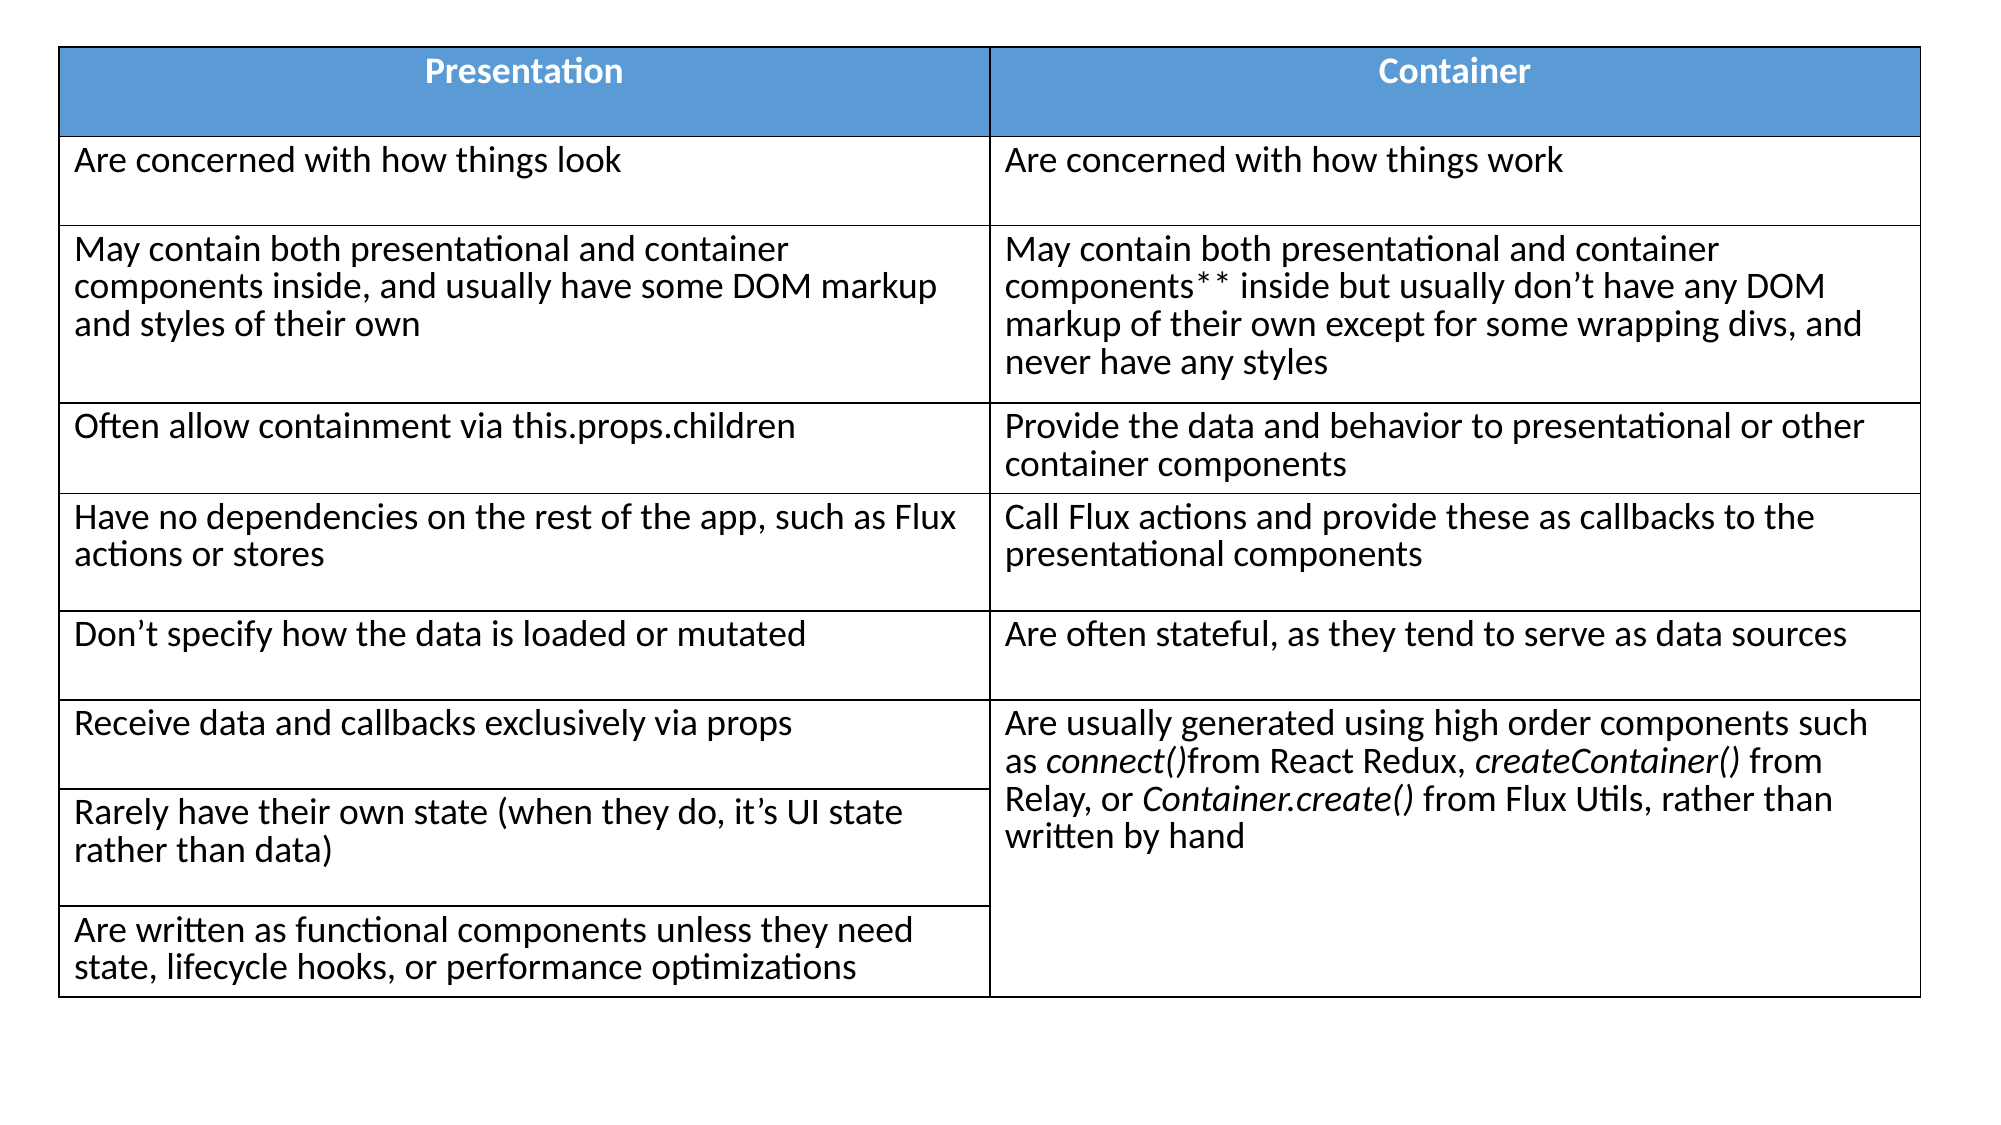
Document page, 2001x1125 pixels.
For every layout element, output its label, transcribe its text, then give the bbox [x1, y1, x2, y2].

table_cell Call Flux actions and provide these as callbacks to the presentational components [991, 494, 1920, 610]
table_cell Are concerned with how things look [60, 137, 989, 225]
table_cell Often allow containment via this.props.children [60, 404, 989, 493]
table_cell Rarely have their own state (when they do, it’s UI state rather than data) [60, 790, 989, 905]
table_header Container [991, 48, 1920, 136]
table_cell Receive data and callbacks exclusively via props [60, 701, 989, 788]
table_cell May contain both presentational and container components** inside but usually don’t have any DOM markup of their own except for some wrapping divs, and never have any styles [991, 226, 1920, 402]
table_cell Are usually generated using high order components such as connect()from React Redux, createContainer() from Relay, or Container.create() from Flux Utils, rather than written by hand [991, 701, 1920, 996]
table_cell Provide the data and behavior to presentational or other container components [991, 404, 1920, 493]
table_header Presentation [60, 48, 989, 136]
table_cell Don’t specify how the data is loaded or mutated [60, 612, 989, 699]
table_cell Are concerned with how things work [991, 137, 1920, 225]
table_cell May contain both presentational and container components inside, and usually have some DOM markup and styles of their own [60, 226, 989, 402]
table_cell Have no dependencies on the rest of the app, such as Flux actions or stores [60, 494, 989, 610]
table_cell Are written as functional components unless they need state, lifecycle hooks, or performance optimizations [60, 907, 989, 996]
table_cell Are often stateful, as they tend to serve as data sources [991, 612, 1920, 699]
